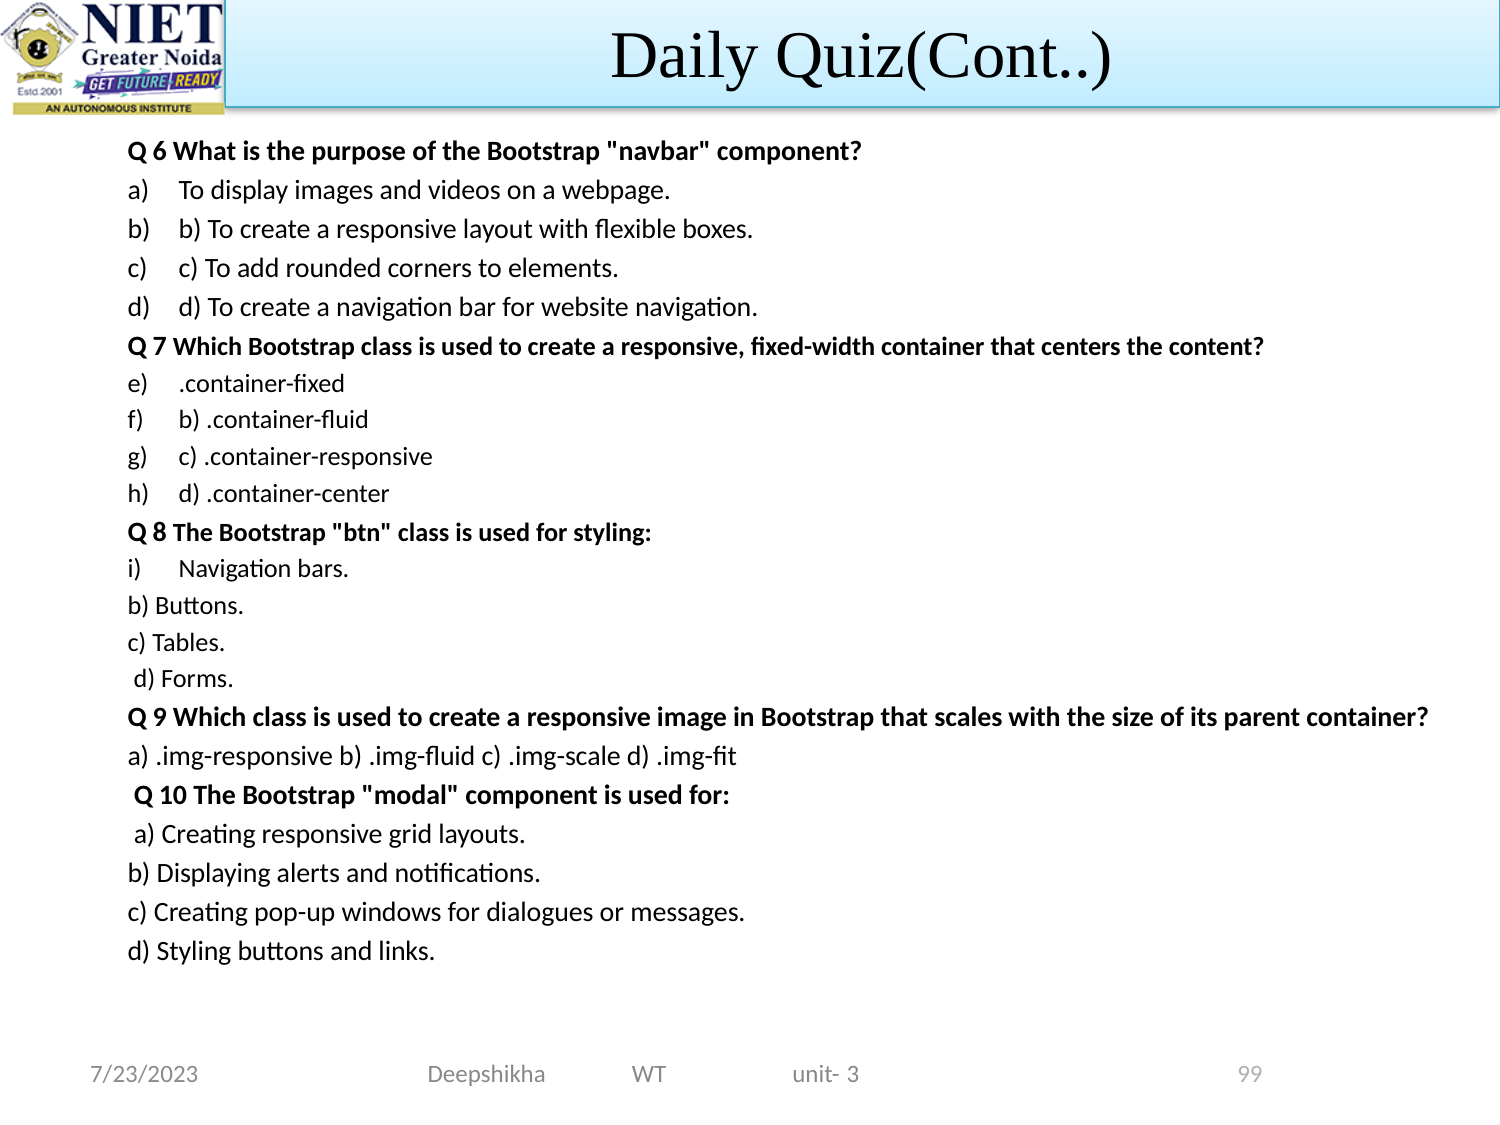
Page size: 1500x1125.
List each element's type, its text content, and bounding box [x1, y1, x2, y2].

list Q 6 What is the purpose of the Bootstrap "navbar" component? To display images and videos on a webpage. b) To create a responsive layout with flexible boxes. c) To add rounded corners to elements. d) To create a navigation bar for website navigation. Q 7 Which Bootstrap class is used to create a responsive, fixed-width container that centers the content? .container-fixed b) .container-fluid c) .container-responsive d) .container-center Q 8 The Bootstrap "btn" class is used for styling: Navigation bars. b) Buttons. c) Tables. d) Forms. Q 9 Which class is used to create a responsive image in Bootstrap that scales with the size of its parent container? a) .img-responsive b) .img-fluid c) .img-scale d) .img-fit Q 10 The Bootstrap "modal" component is used for: a) Creating responsive grid layouts. b) Displaying alerts and notifications. c) Creating pop-up windows for dialogues or messages. d) Styling buttons and links. [112, 125, 1463, 1013]
picture [0, 2, 226, 116]
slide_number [75, 1042, 425, 1103]
slide_number 99 [1074, 1042, 1425, 1103]
text_box Daily Quiz(Cont..) [224, 0, 1500, 108]
footer Deepshikha WT unit- 3 [425, 1042, 1074, 1103]
